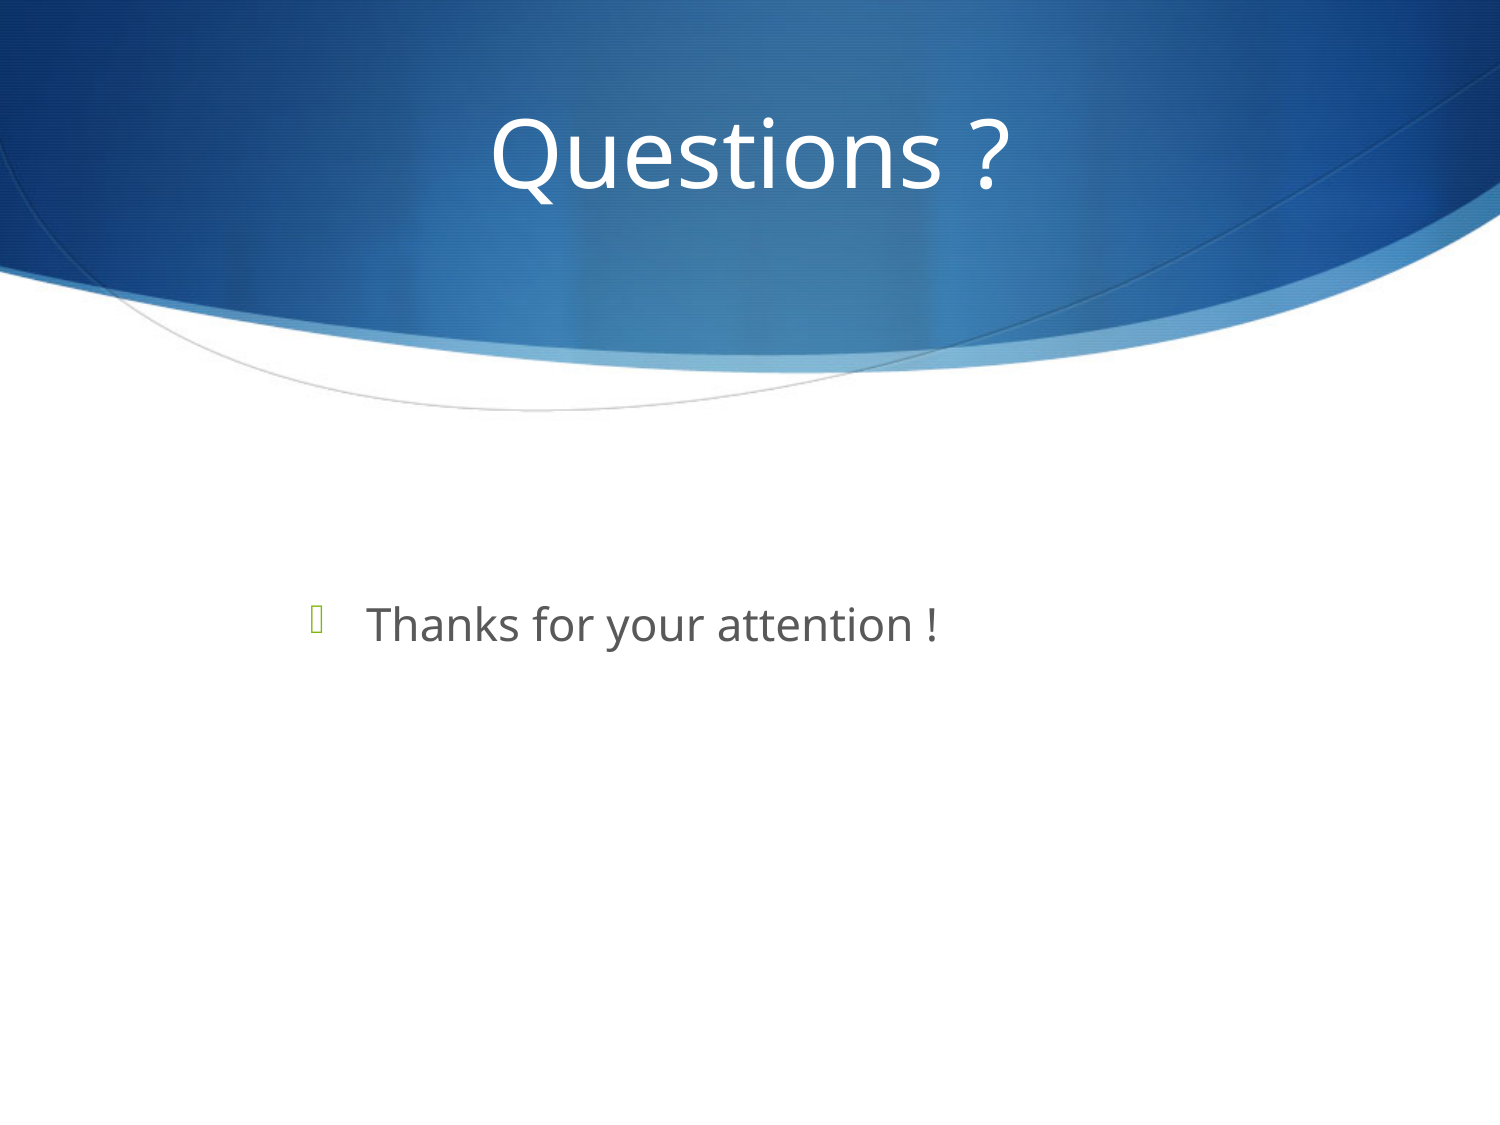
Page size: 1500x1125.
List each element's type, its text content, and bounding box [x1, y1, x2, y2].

picture [0, 0, 1500, 1125]
list Thanks for your attention ! [294, 588, 1379, 1125]
title Questions ? [75, 56, 1425, 245]
